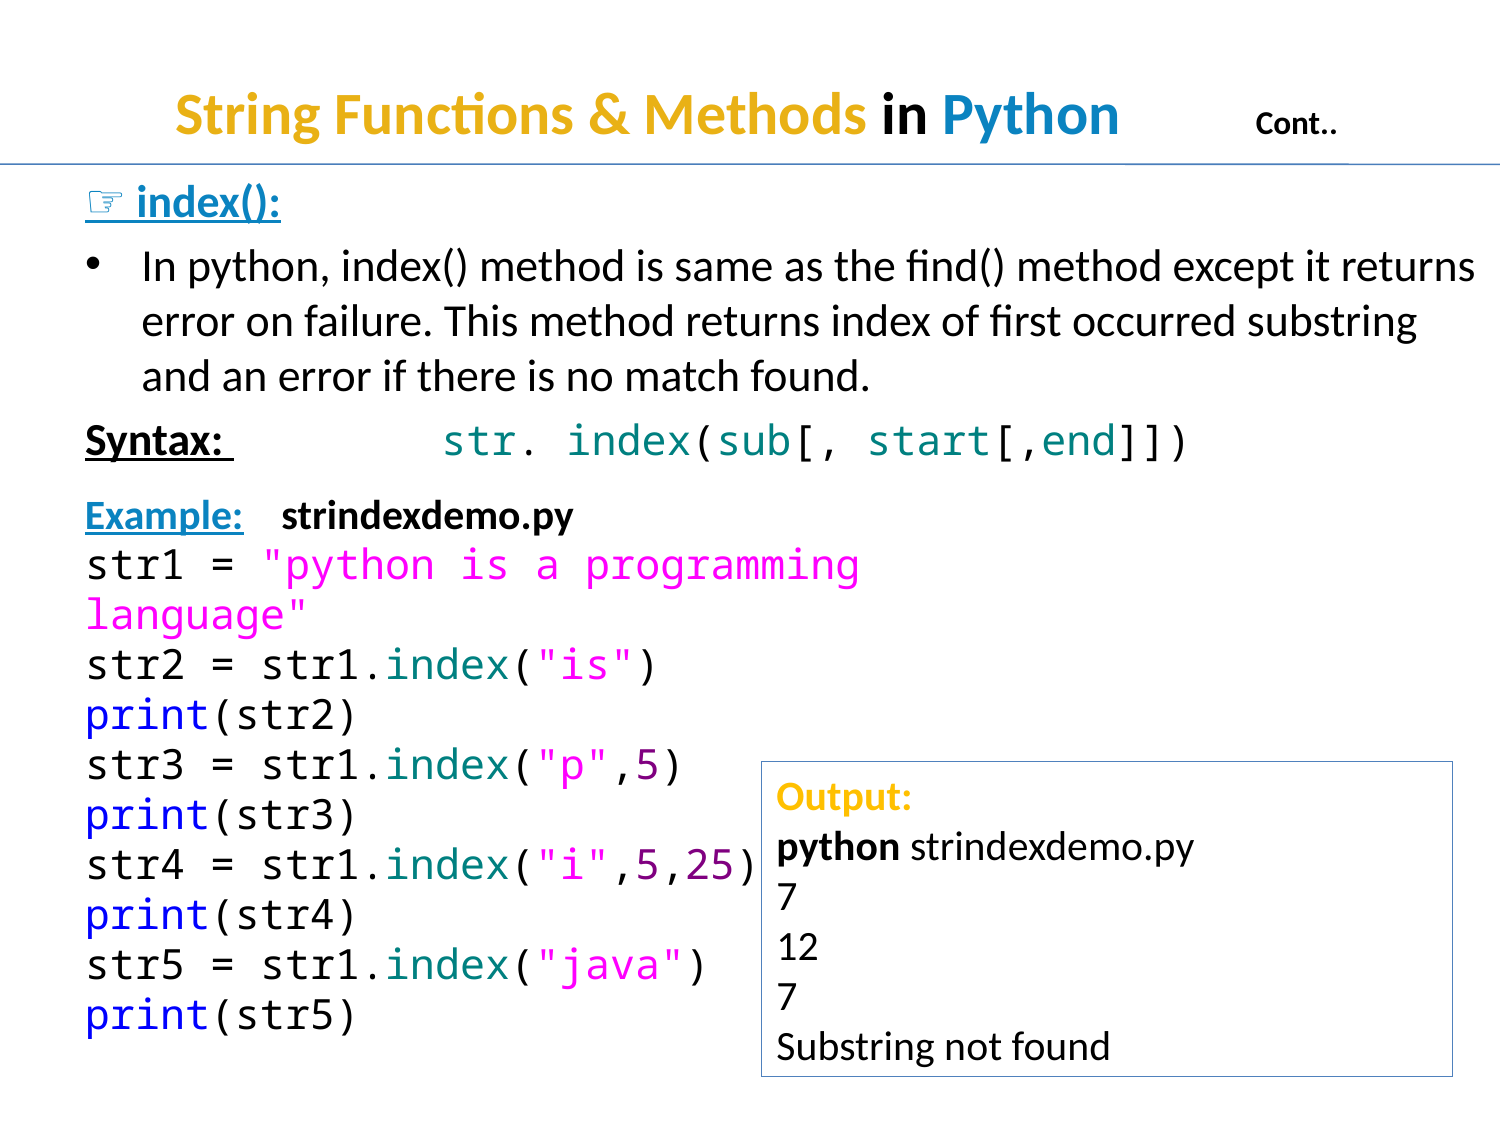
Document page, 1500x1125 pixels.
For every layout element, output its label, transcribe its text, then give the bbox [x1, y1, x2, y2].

text_box Output: python strindexdemo.py 7 12 7 Substring not found [761, 761, 1453, 1077]
list ☞ index(): In python, index() method is same as the find() method except it returns error on failure. This method returns index of first occurred substring and an error if there is no match found. Syntax: str. index(sub[, start[,end]]) [70, 171, 1500, 1067]
text_box Example: strindexdemo.py str1 = "python is a programming language" str2 = str1.index("is") print(str2) str3 = str1.index("p",5) print(str3) str4 = str1.index("i",5,25) print(str4) str5 = str1.index("java") print(str5) [70, 480, 1043, 1046]
title String Functions & Methods in Python Cont.. [75, 45, 1425, 162]
